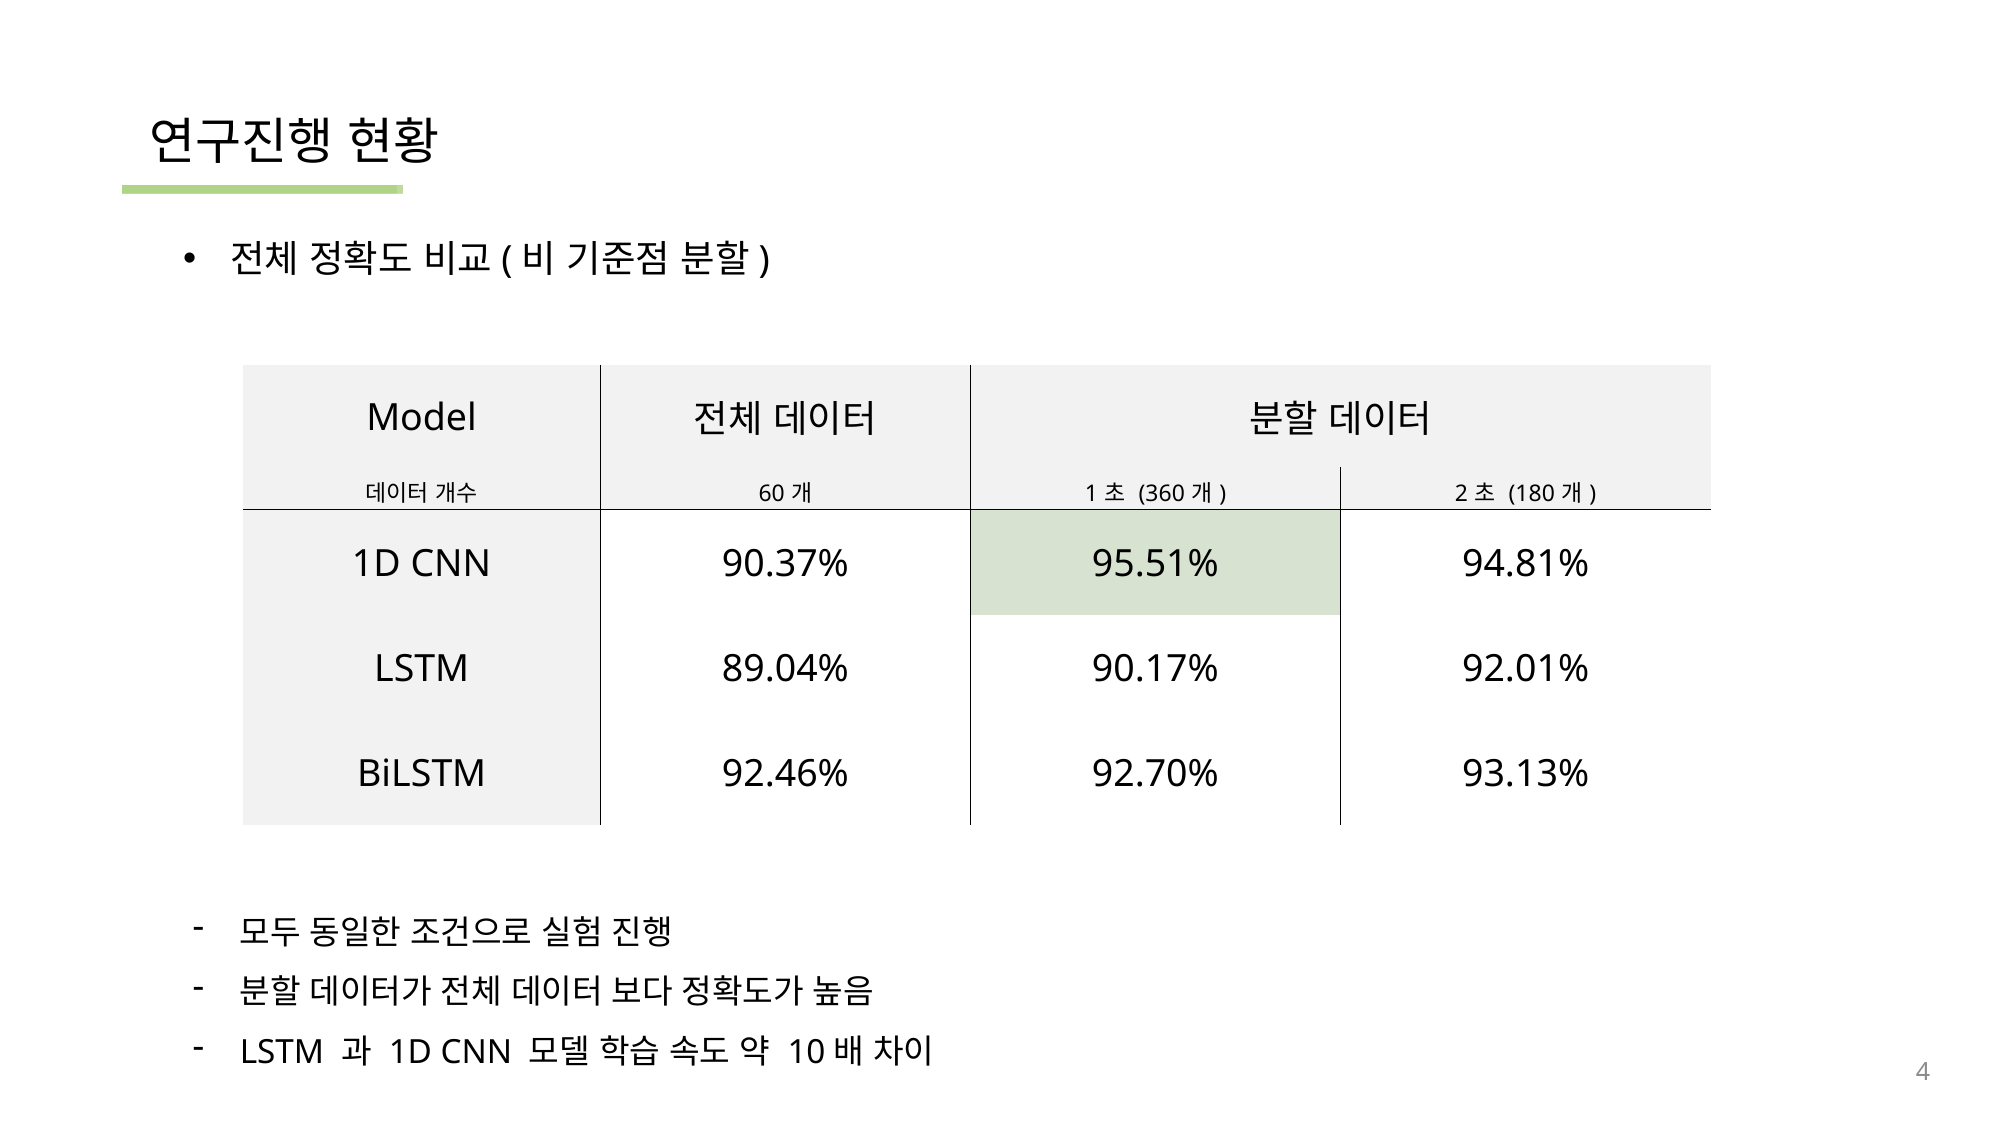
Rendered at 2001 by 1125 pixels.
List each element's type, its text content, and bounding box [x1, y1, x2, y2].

table_cell 1초 (360개) [971, 467, 1340, 509]
table_cell 92.01% [1341, 615, 1711, 720]
slide_number 4 [1495, 1042, 1946, 1103]
table_cell 94.81% [1341, 510, 1711, 615]
table_cell 92.46% [601, 720, 970, 825]
table_cell 95.51% [971, 510, 1340, 615]
text_box 연구진행 현황 [135, 102, 455, 178]
table_header 분할 데이터 [971, 365, 1711, 467]
table_header 전체 데이터 [601, 365, 970, 467]
table_cell 92.70% [971, 720, 1340, 825]
table_cell 90.37% [601, 510, 970, 615]
table_cell LSTM [243, 615, 600, 720]
table_cell 89.04% [601, 615, 970, 720]
table_cell 2초 (180개) [1341, 467, 1711, 509]
table_cell BiLSTM [243, 720, 600, 825]
text_box 모두 동일한 조건으로 실험 진행 분할 데이터가 전체 데이터 보다 정확도가 높음 LSTM 과 1D CNN 모델 학습 속도 약 10배 차이 [178, 883, 950, 1078]
table_cell 1D CNN [243, 510, 600, 615]
text_box 전체 정확도 비교(비 기준점 분할) [168, 228, 977, 288]
table_header Model [243, 365, 600, 467]
table_cell 데이터 개수 [243, 467, 600, 509]
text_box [122, 185, 403, 194]
table_cell 93.13% [1341, 720, 1711, 825]
table_cell 60개 [601, 467, 970, 509]
table_cell 90.17% [971, 615, 1340, 720]
